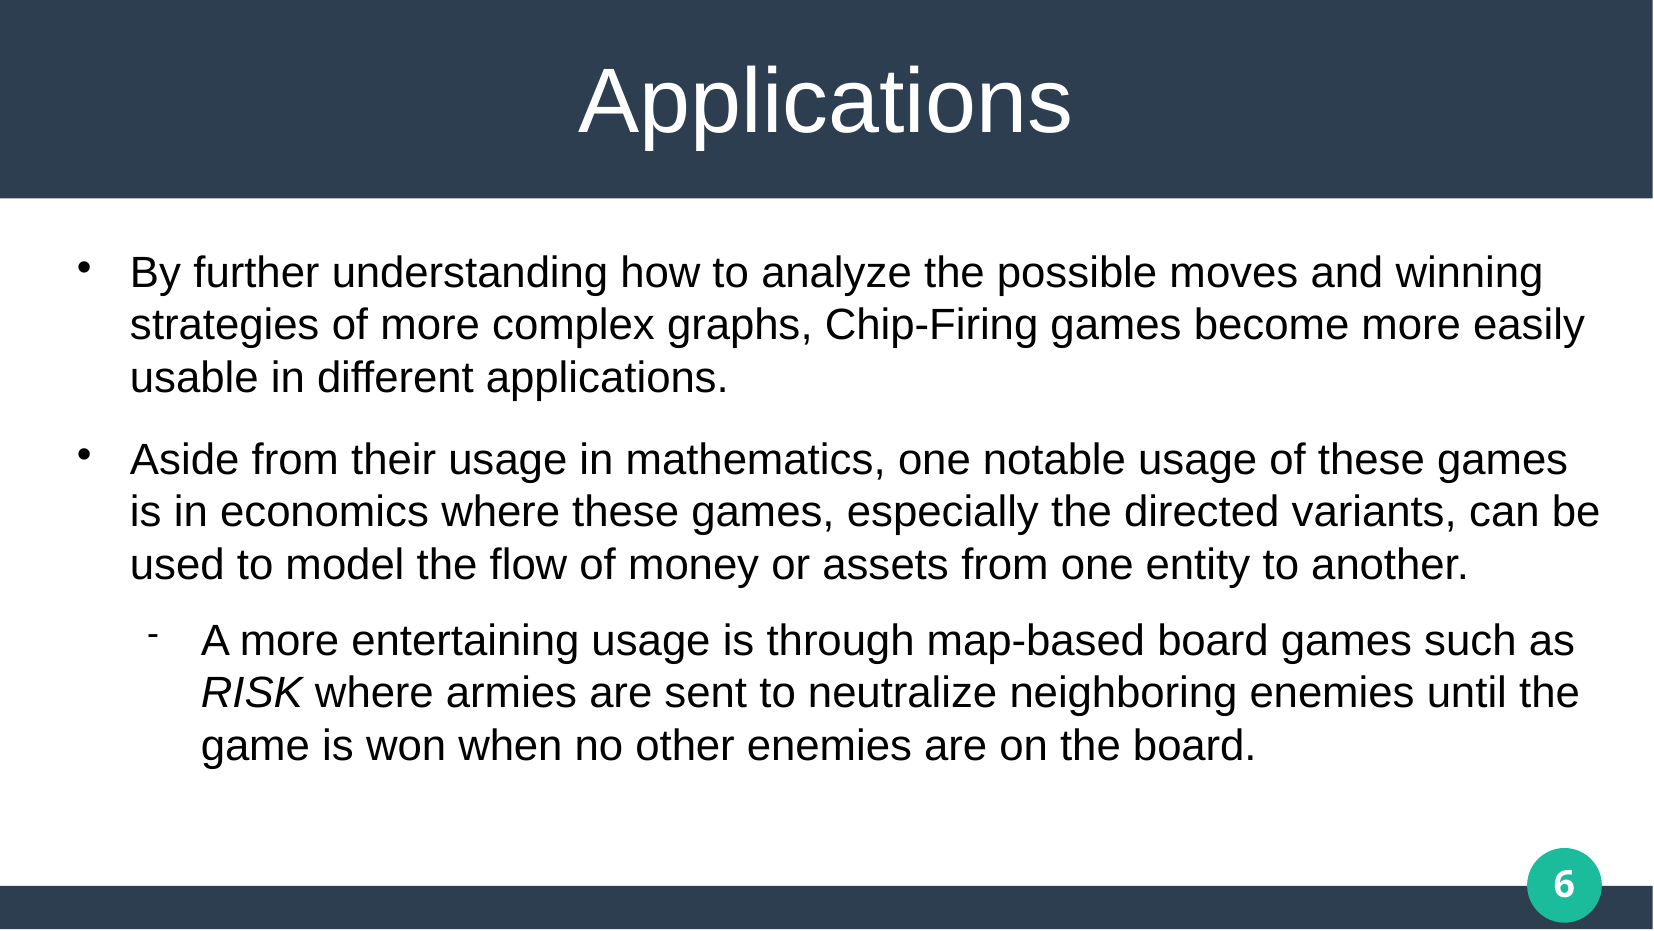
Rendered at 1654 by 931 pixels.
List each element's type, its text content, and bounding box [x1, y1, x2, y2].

title Applications [59, 0, 1594, 198]
list By further understanding how to analyze the possible moves and winning strategies of more complex graphs, Chip-Firing games become more easily usable in different applications. Aside from their usage in mathematics, one notable usage of these games is in economics where these games, especially the directed variants, can be used to model the flow of money or assets from one entity to another. A more entertaining usage is through map-based board games such as RISK where armies are sent to neutralize neighboring enemies until the game is won when no other enemies are on the board. [59, 243, 1612, 863]
